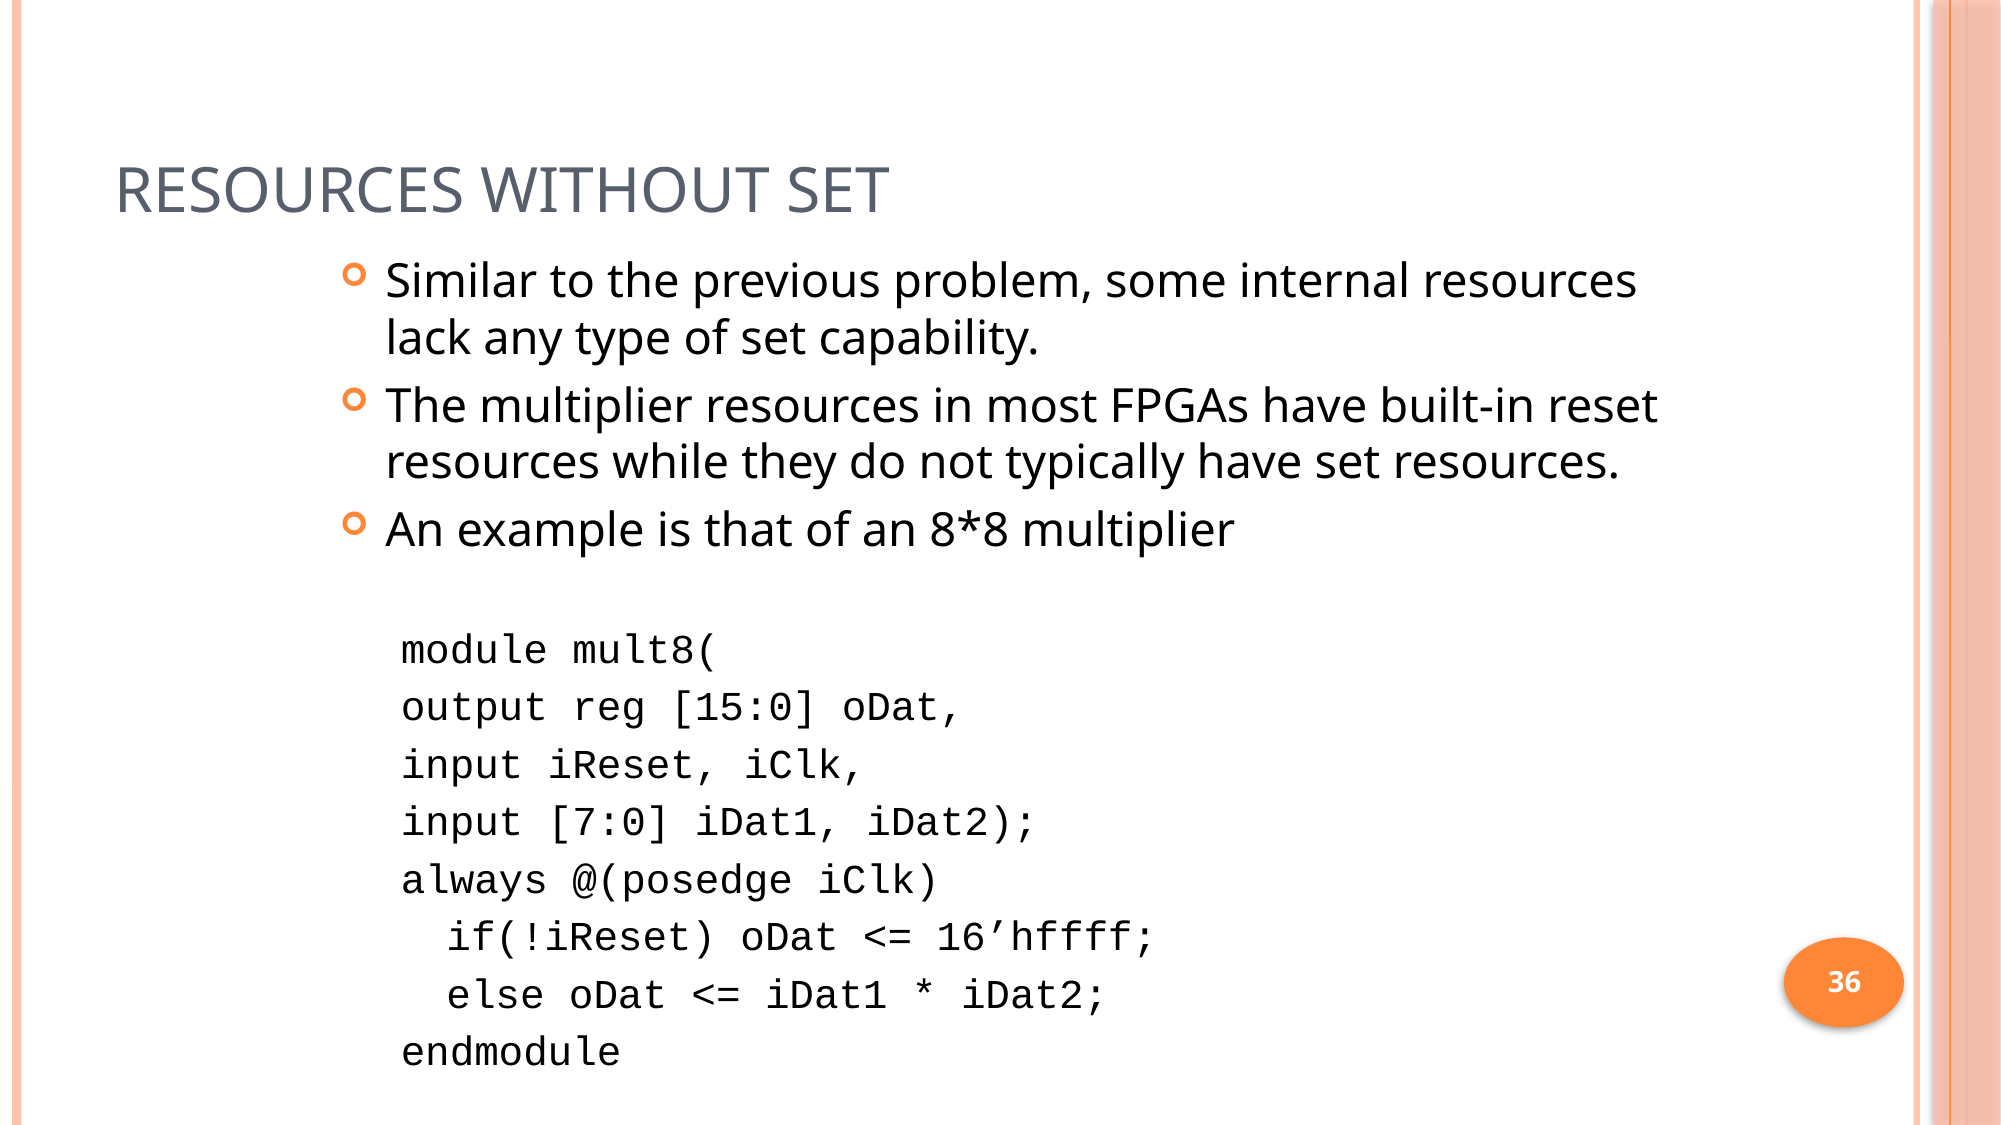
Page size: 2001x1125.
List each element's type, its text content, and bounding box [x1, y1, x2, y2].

slide_number 36 [1777, 940, 1912, 1027]
list Similar to the previous problem, some internal resources lack any type of set capability. The multiplier resources in most FPGAs have built-in reset resources while they do not typically have set resources. An example is that of an 8*8 multiplier module mult8( output reg [15:0] oDat, input iReset, iClk, input [7:0] iDat1, iDat2); always @(posedge iClk) if(!iReset) oDat <= 16’hffff; else oDat <= iDat1 * iDat2; endmodule [324, 243, 1713, 1088]
title Resources Without Set [99, 45, 1734, 233]
